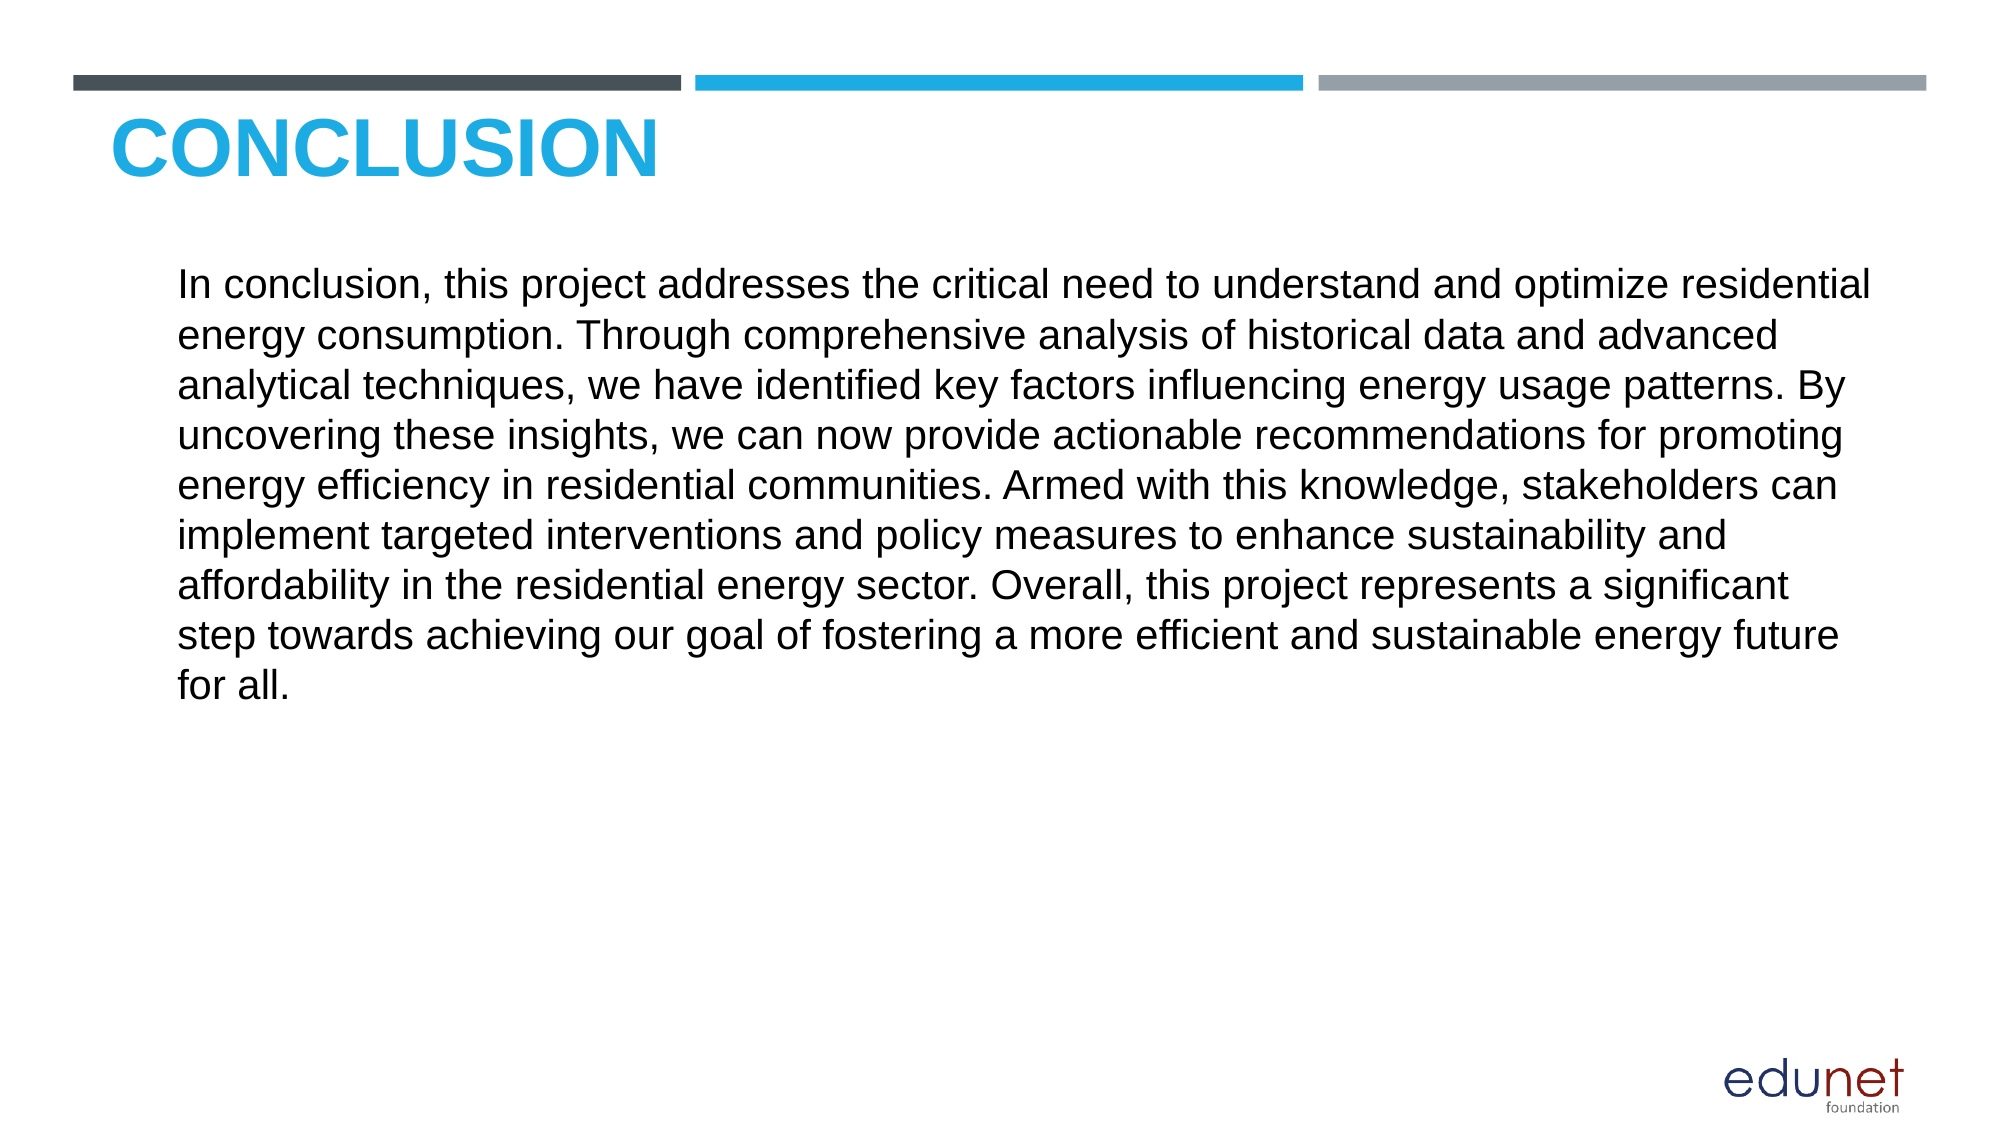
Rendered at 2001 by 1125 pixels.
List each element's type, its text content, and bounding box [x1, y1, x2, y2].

picture [1724, 1057, 1904, 1113]
title CONCLUSION [100, 81, 1900, 282]
text_box In conclusion, this project addresses the critical need to understand and optimize residential energy consumption. Through comprehensive analysis of historical data and advanced analytical techniques, we have identified key factors influencing energy usage patterns. By uncovering these insights, we can now provide actionable recommendations for promoting energy efficiency in residential communities. Armed with this knowledge, stakeholders can implement targeted interventions and policy measures to enhance sustainability and affordability in the residential energy sector. Overall, this project represents a significant step towards achieving our goal of fostering a more efficient and sustainable energy future for all. [162, 249, 1888, 715]
